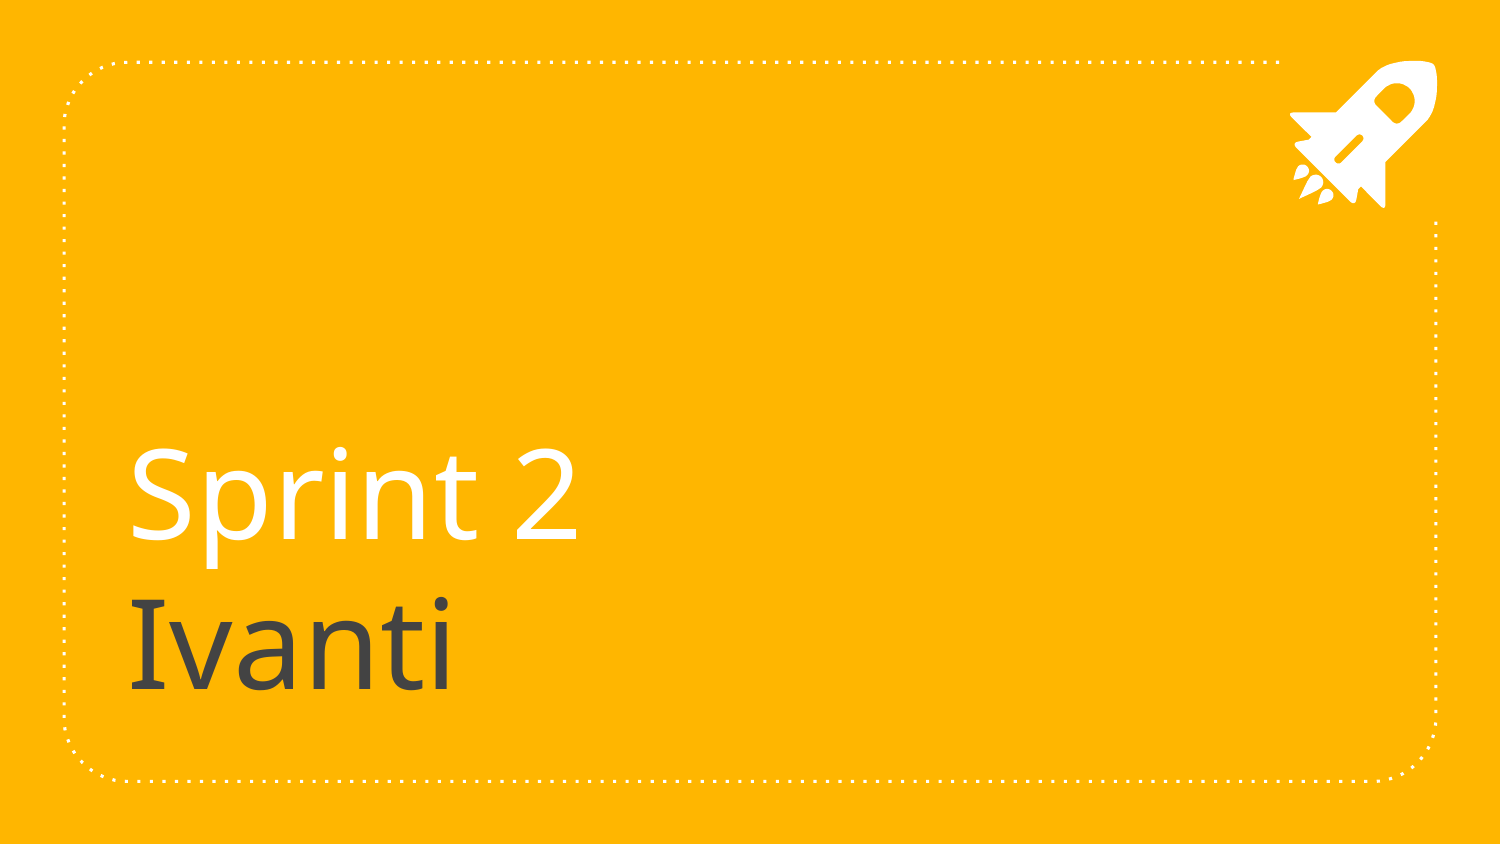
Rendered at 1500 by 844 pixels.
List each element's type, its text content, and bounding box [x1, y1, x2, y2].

title Sprint 2 Ivanti [112, 539, 1388, 730]
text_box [1289, 60, 1438, 209]
